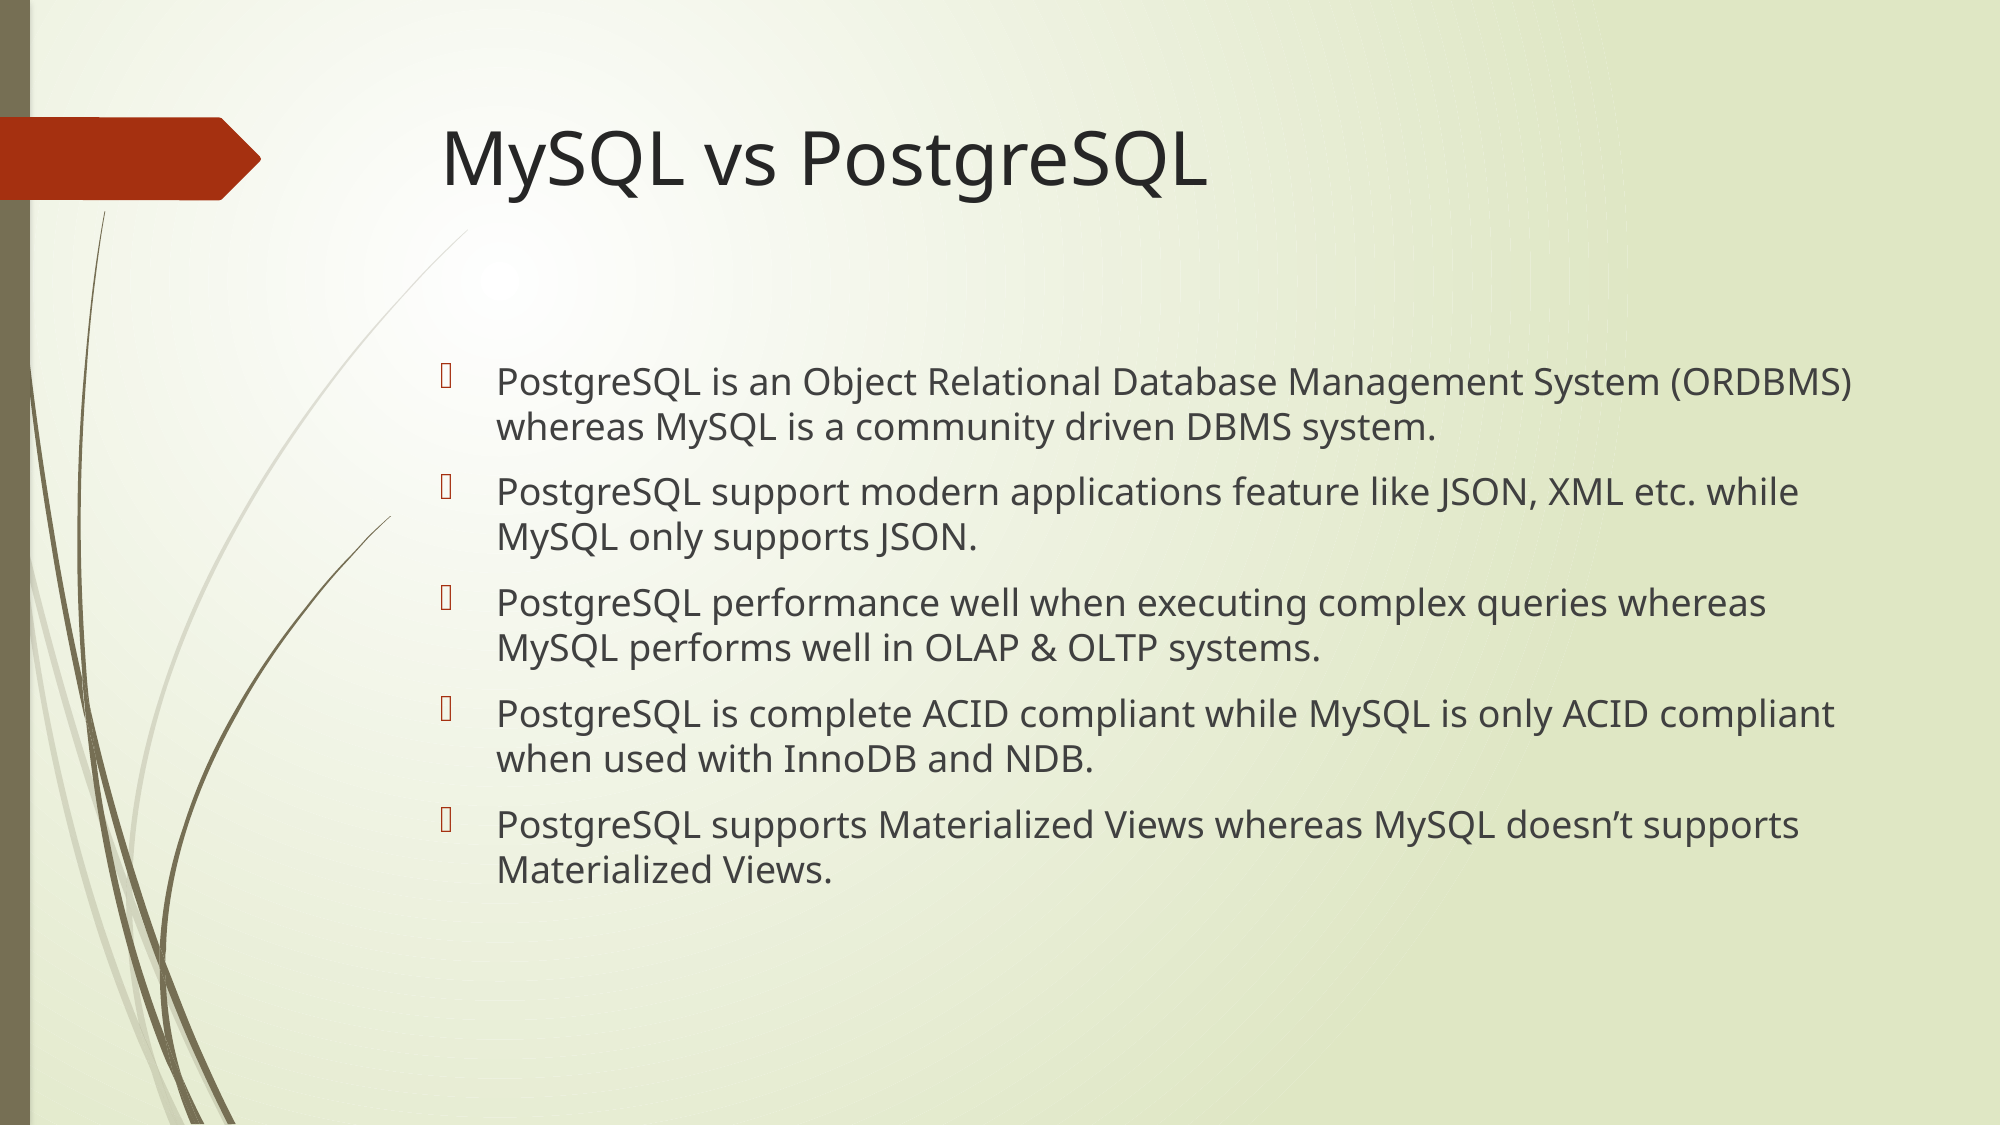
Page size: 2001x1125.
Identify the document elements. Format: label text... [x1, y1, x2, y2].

title MySQL vs PostgreSQL [425, 102, 1888, 313]
list PostgreSQL is an Object Relational Database Management System (ORDBMS) whereas MySQL is a community driven DBMS system. PostgreSQL support modern applications feature like JSON, XML etc. while MySQL only supports JSON. PostgreSQL performance well when executing complex queries whereas MySQL performs well in OLAP & OLTP systems. PostgreSQL is complete ACID compliant while MySQL is only ACID compliant when used with InnoDB and NDB. PostgreSQL supports Materialized Views whereas MySQL doesn’t supports Materialized Views. [424, 350, 1888, 970]
